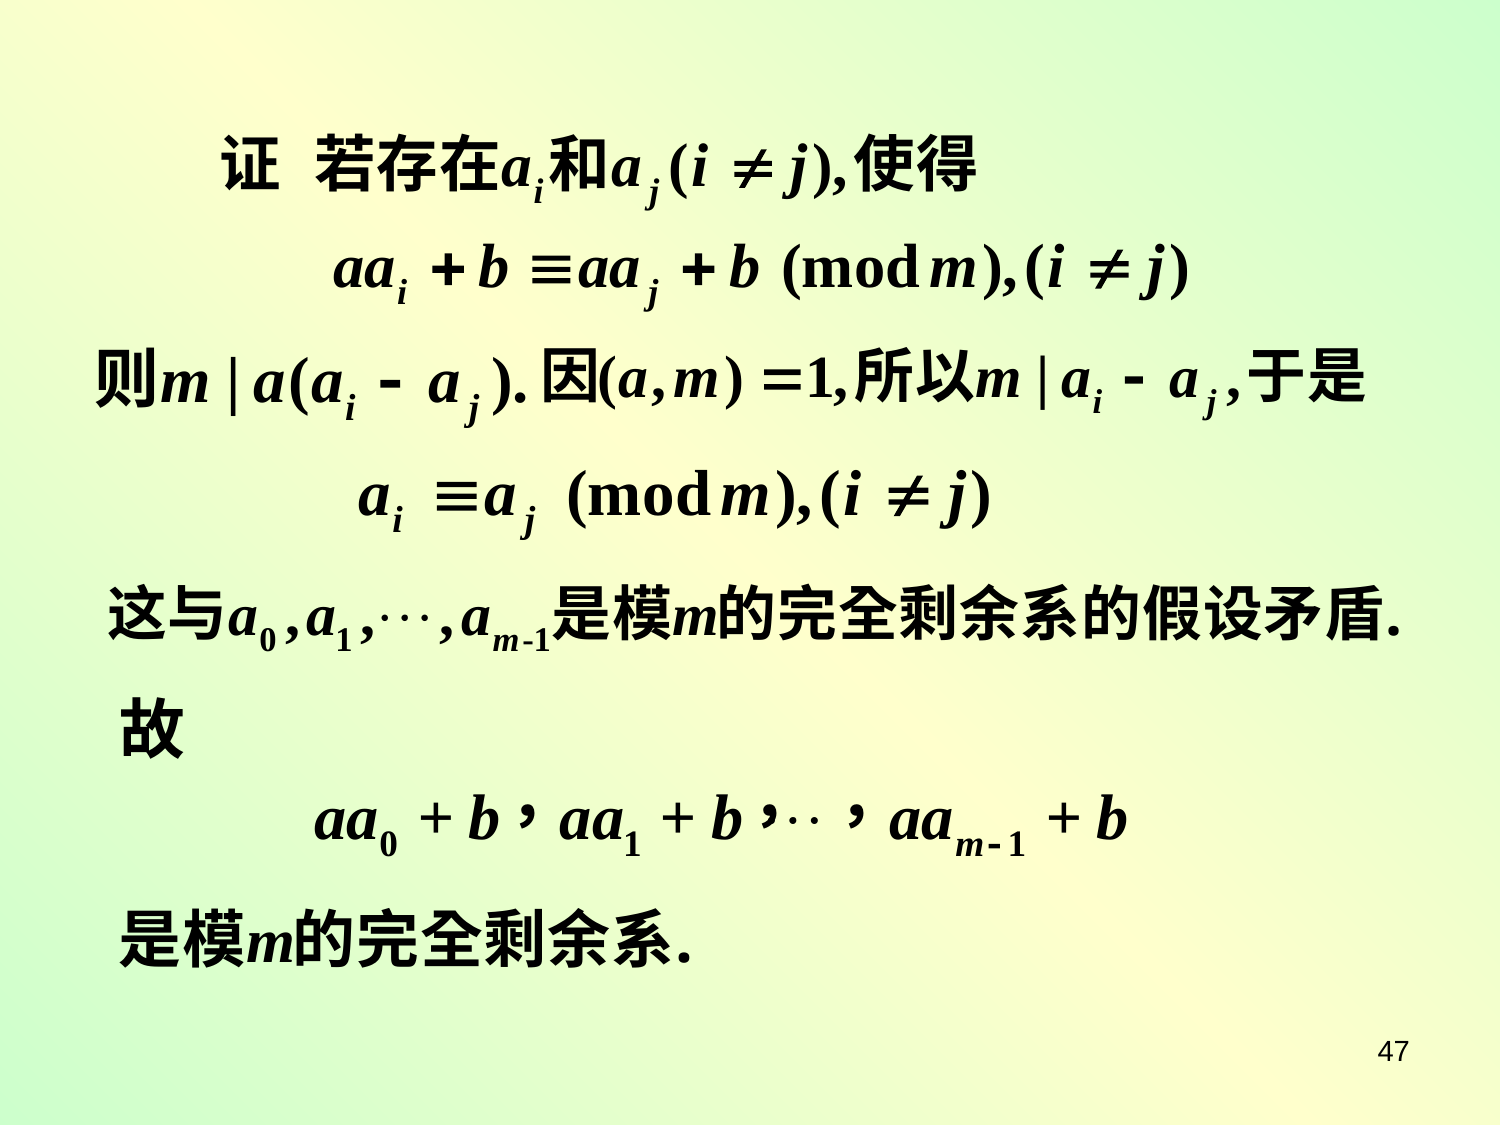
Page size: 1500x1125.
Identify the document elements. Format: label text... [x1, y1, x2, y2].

slide_number 47 [1074, 1024, 1425, 1103]
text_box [287, 774, 1163, 872]
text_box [537, 337, 1375, 433]
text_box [112, 687, 195, 775]
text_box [324, 224, 1200, 324]
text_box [99, 574, 1413, 665]
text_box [87, 337, 537, 441]
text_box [212, 124, 988, 223]
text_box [112, 899, 700, 984]
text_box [349, 449, 1001, 553]
